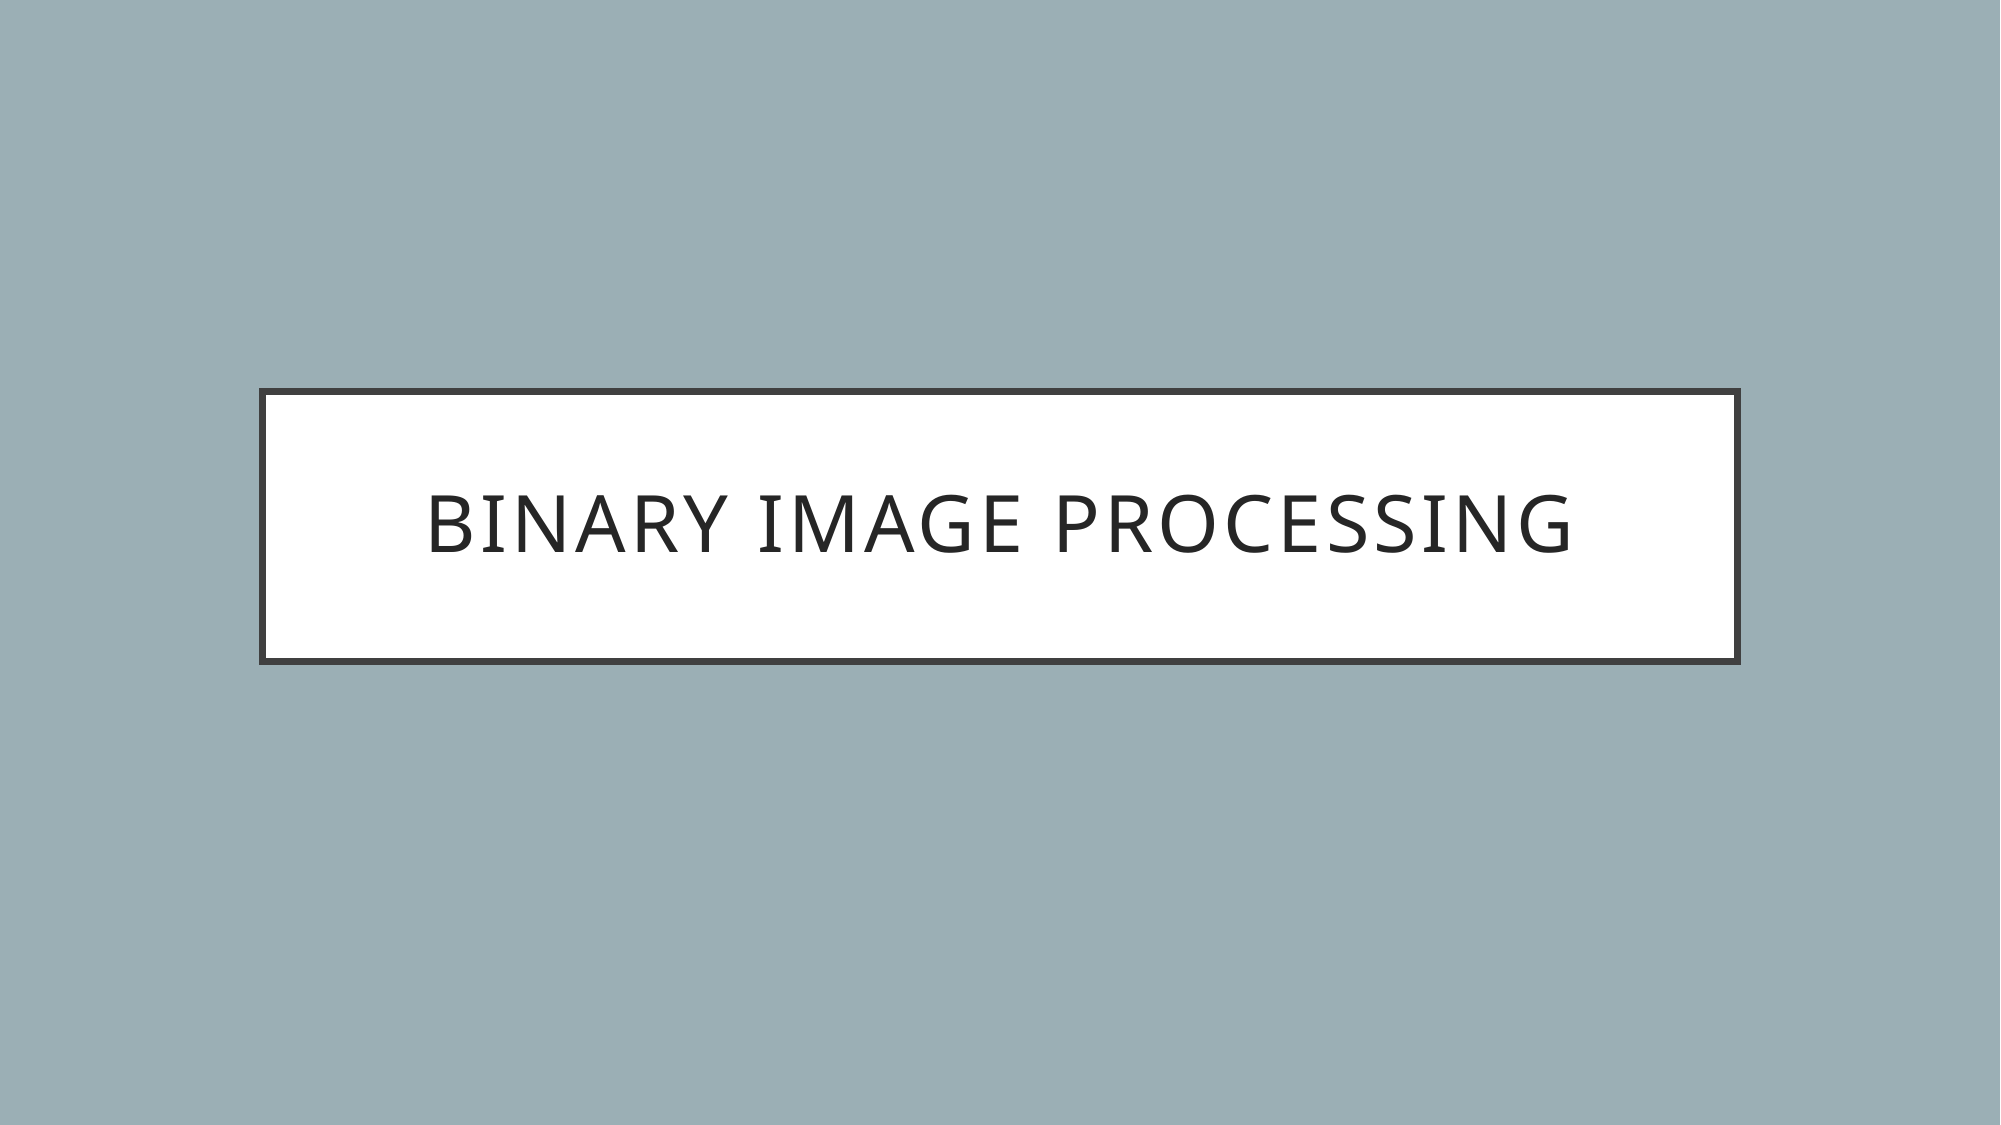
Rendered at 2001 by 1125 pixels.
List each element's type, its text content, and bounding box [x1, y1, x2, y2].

title Bınary ımage processıng [259, 388, 1741, 665]
